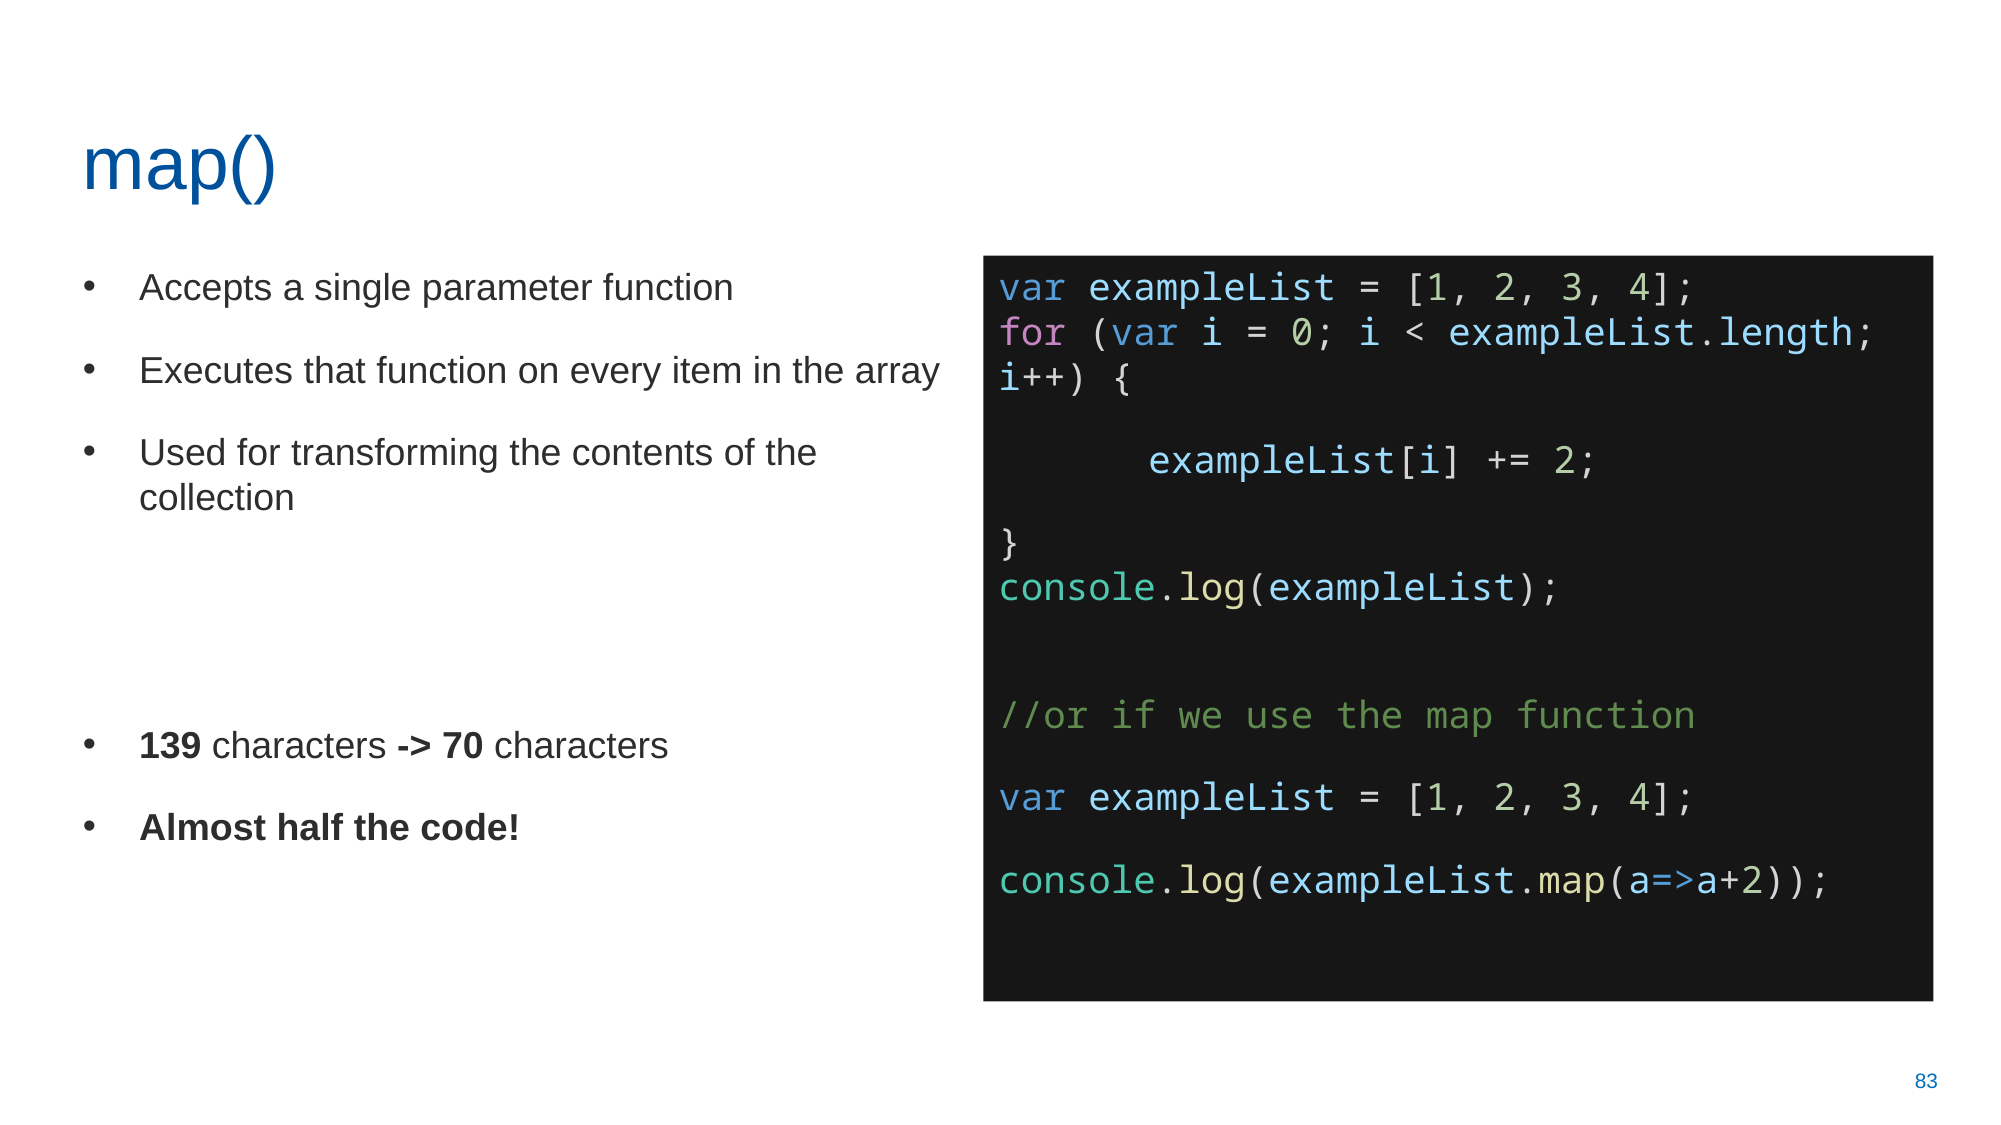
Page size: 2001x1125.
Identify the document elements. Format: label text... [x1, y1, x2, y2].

title map() [67, 24, 1565, 212]
list Accepts a single parameter function Executes that function on every item in the array Used for transforming the contents of the collection 139 characters -> 70 characters Almost half the code! [67, 255, 983, 1002]
list var exampleList = [1, 2, 3, 4]; for (var i = 0; i < exampleList.length; i++) { exampleList[i] += 2; } console.log(exampleList); //or if we use the map function var exampleList = [1, 2, 3, 4]; console.log(exampleList.map(a=>a+2)); [983, 255, 1934, 1002]
